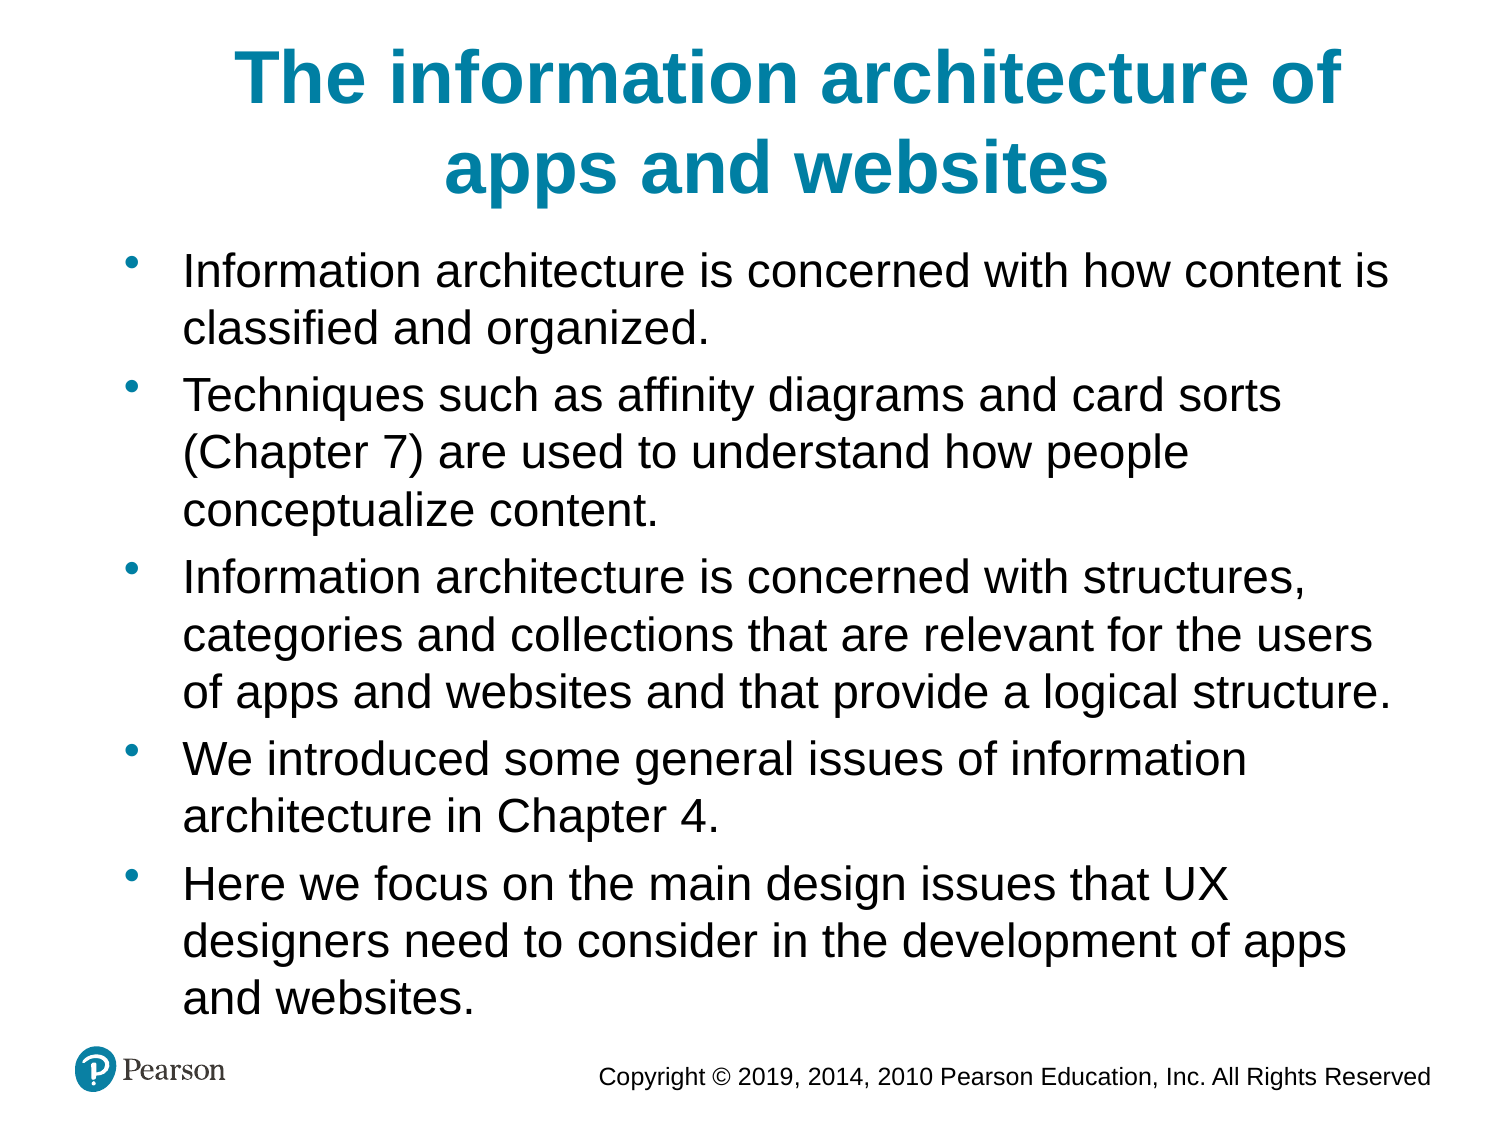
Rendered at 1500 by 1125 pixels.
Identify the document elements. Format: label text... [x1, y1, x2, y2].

title The information architecture of apps and websites [103, 9, 1453, 227]
list Information architecture is concerned with how content is classified and organized. Techniques such as affinity diagrams and card sorts (Chapter 7) are used to understand how people conceptualize content. Information architecture is concerned with structures, categories and collections that are relevant for the users of apps and websites and that provide a logical structure. We introduced some general issues of information architecture in Chapter 4. Here we focus on the main design issues that UX designers need to consider in the development of apps and websites. [108, 231, 1439, 1025]
